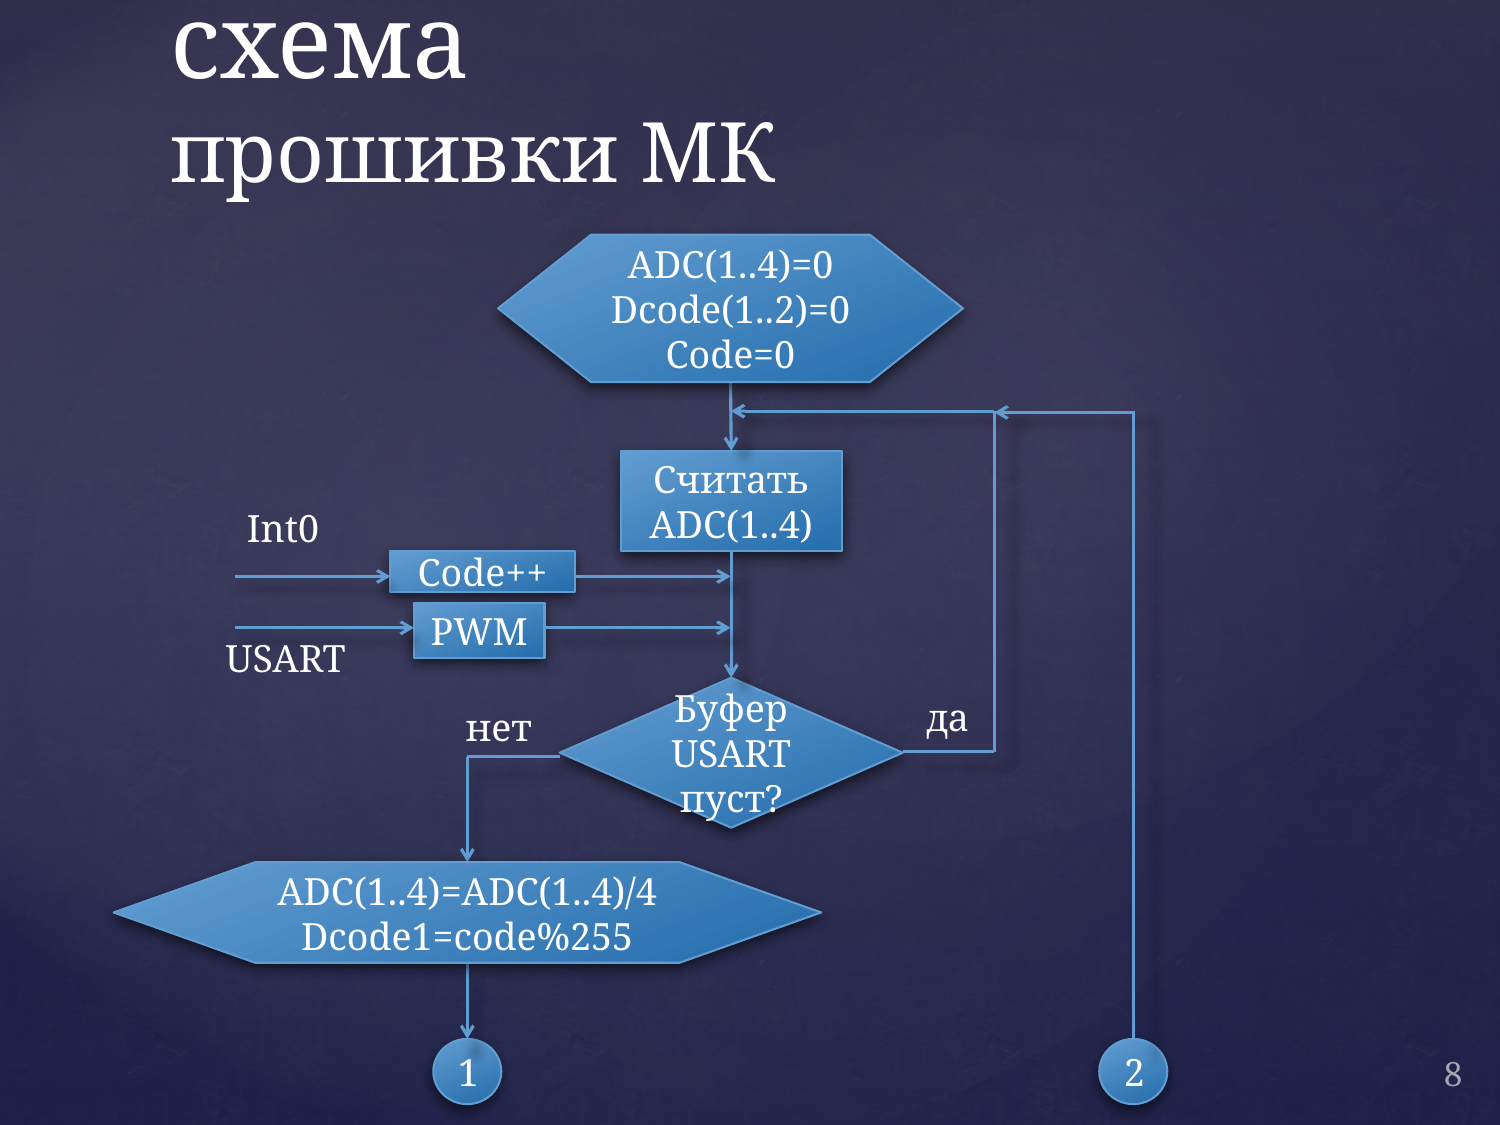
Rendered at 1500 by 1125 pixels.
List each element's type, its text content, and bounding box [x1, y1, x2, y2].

slide_number 8 [1428, 1039, 1500, 1100]
text_box 2 [1098, 1038, 1169, 1106]
text_box нет [450, 696, 547, 757]
text_box Считать ADC(1..4) [620, 450, 843, 552]
text_box PWM [413, 602, 546, 659]
text_box да [911, 686, 984, 747]
text_box 1 [432, 1039, 503, 1106]
text_box USART [210, 627, 361, 688]
title Принципиальная схема прошивки МК [155, 2, 1393, 207]
text_box Code++ [389, 550, 576, 593]
text_box Int0 [232, 497, 334, 558]
text_box Буфер USART пуст? [558, 680, 902, 829]
text_box ADC(1..4)=0 Dcode(1..2)=0 Code=0 [497, 233, 964, 384]
text_box ADC(1..4)=ADC(1..4)/4 Dcode1=code%255 [112, 861, 823, 964]
